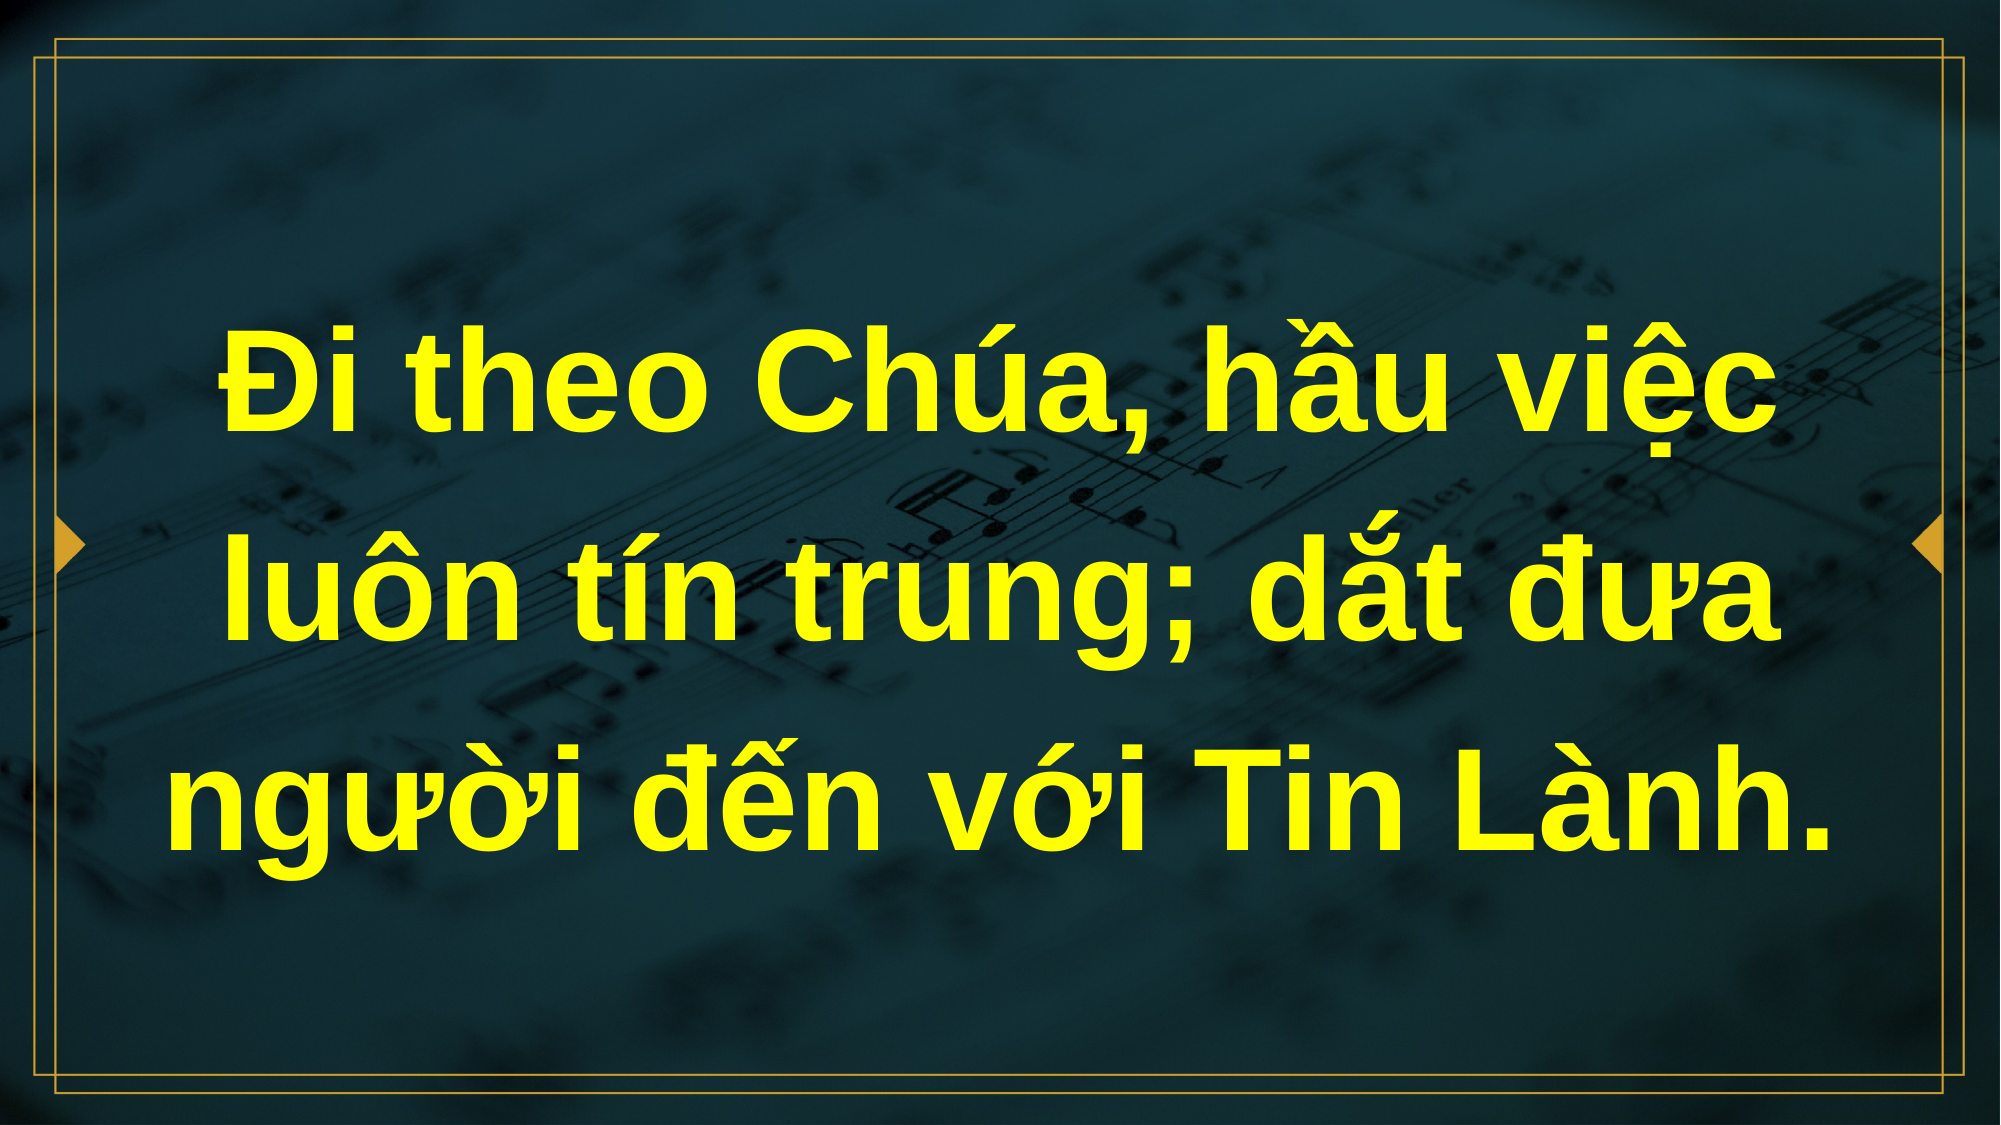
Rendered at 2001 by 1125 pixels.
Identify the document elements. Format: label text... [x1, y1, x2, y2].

title Đi theo Chúa, hầu việc luôn tín trung; dắt đưa người đến với Tin Lành. [55, 53, 1945, 1077]
picture [0, 0, 2000, 1125]
